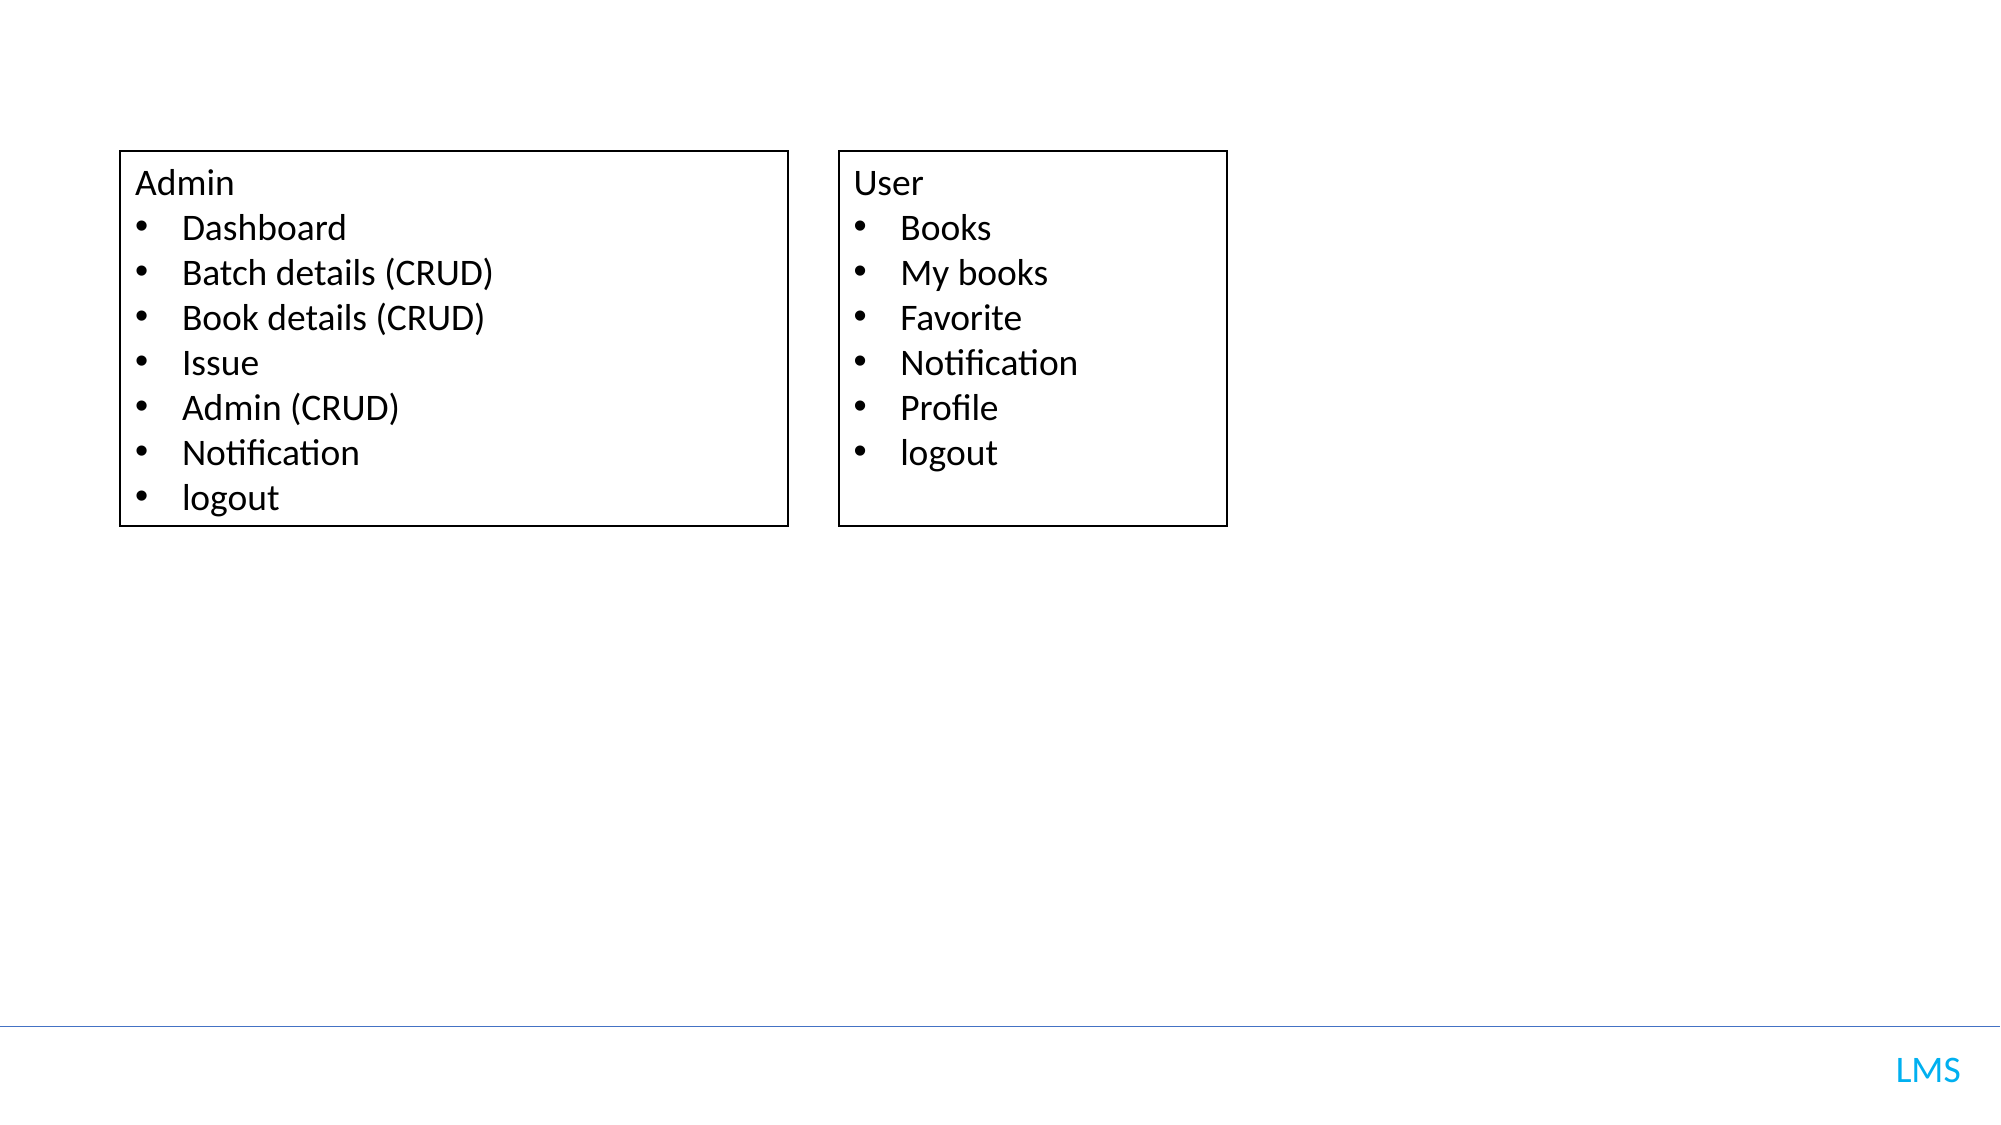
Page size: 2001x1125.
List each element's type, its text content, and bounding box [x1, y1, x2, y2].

text_box Admin Dashboard Batch details (CRUD) Book details (CRUD) Issue Admin (CRUD) Notification logout [119, 150, 789, 527]
text_box LMS [1665, 1037, 1976, 1097]
text_box User Books My books Favorite Notification Profile logout [838, 150, 1228, 527]
